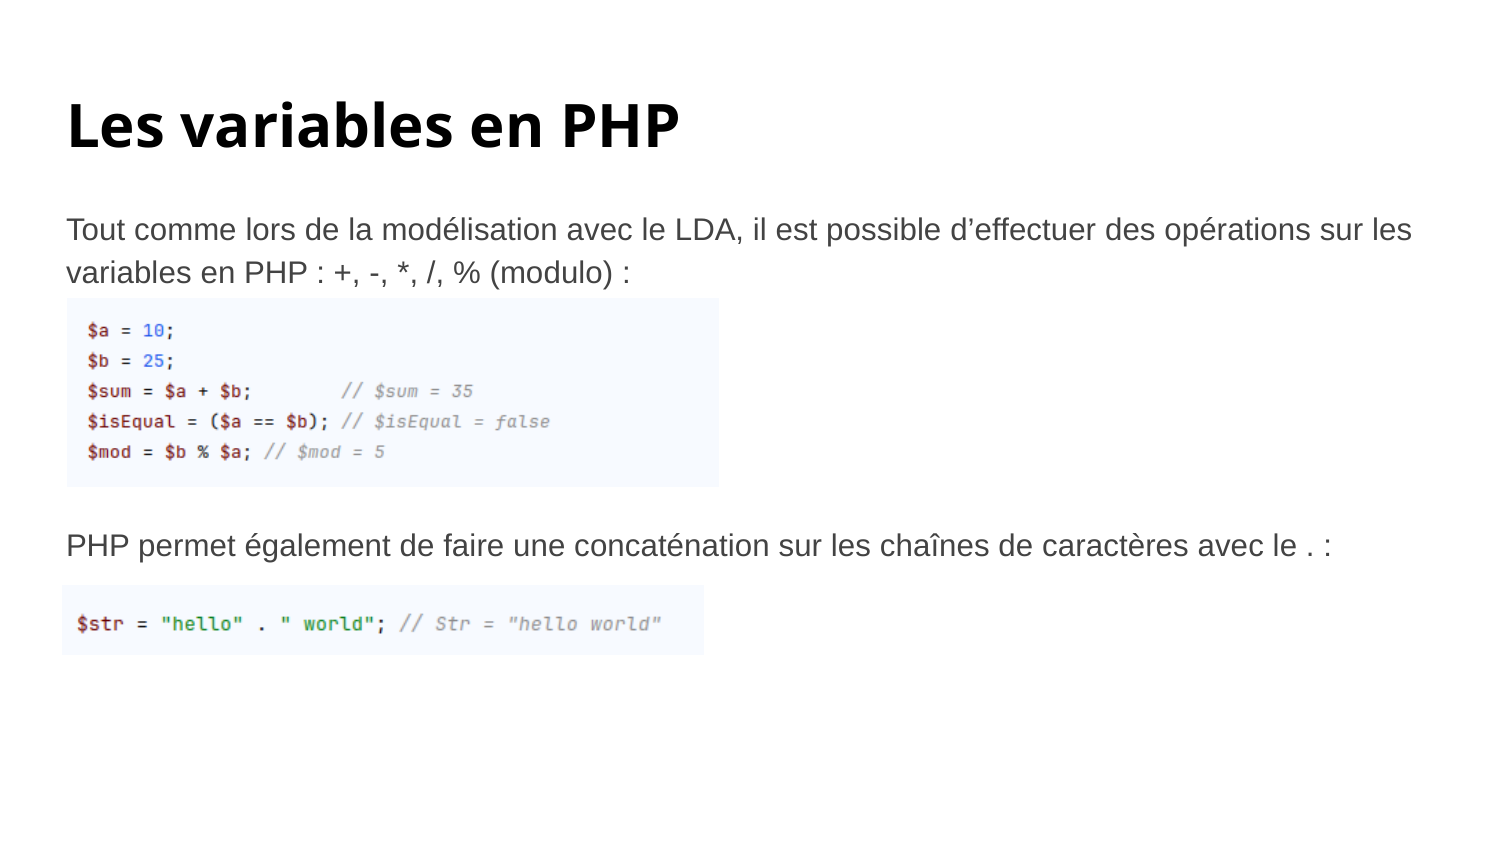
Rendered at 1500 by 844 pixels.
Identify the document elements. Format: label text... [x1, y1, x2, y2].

list Tout comme lors de la modélisation avec le LDA, il est possible d’effectuer des opérations sur les variables en PHP : +, -, *, /, % (modulo) : PHP permet également de faire une concaténation sur les chaînes de caractères avec le . : [51, 189, 1449, 750]
picture [67, 298, 719, 487]
title Les variables en PHP [51, 72, 1449, 176]
picture [62, 585, 704, 655]
